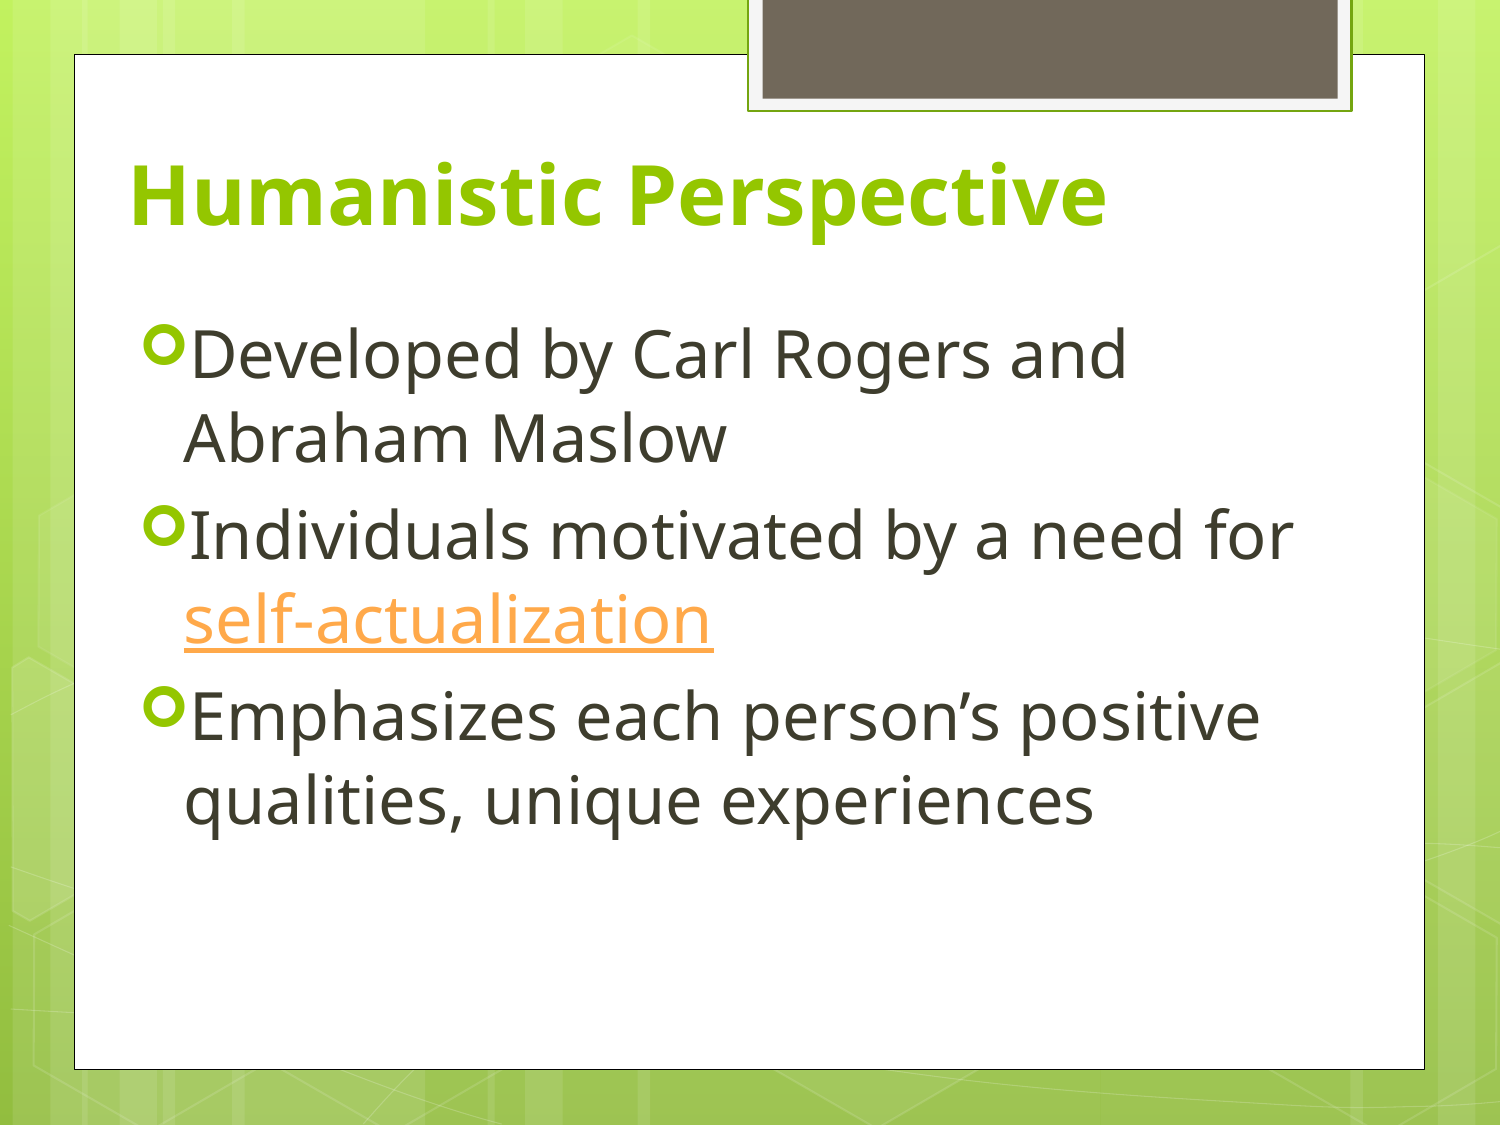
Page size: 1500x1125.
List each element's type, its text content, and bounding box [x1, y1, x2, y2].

list Developed by Carl Rogers and Abraham Maslow Individuals motivated by a need for self-actualization Emphasizes each person’s positive qualities, unique experiences [112, 299, 1388, 913]
text_box Humanistic Perspective [112, 125, 1388, 250]
title [162, 50, 1438, 188]
